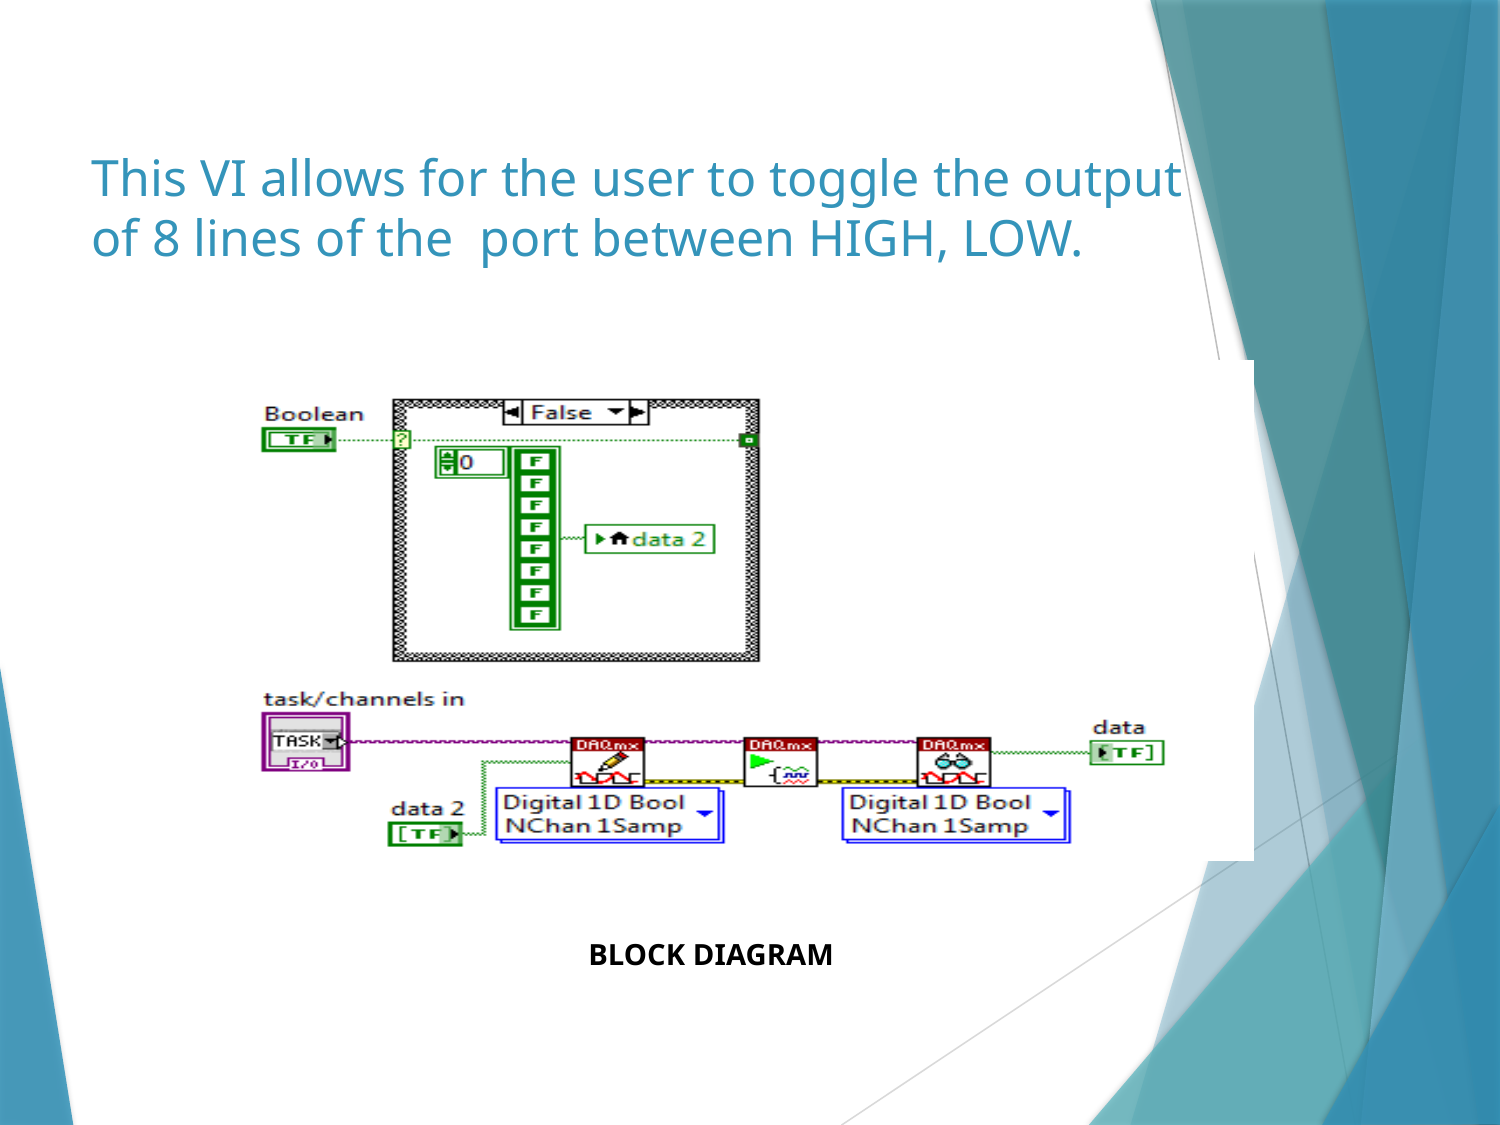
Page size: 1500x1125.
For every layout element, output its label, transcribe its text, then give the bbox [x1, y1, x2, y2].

picture [198, 359, 1255, 861]
text_box BLOCK DIAGRAM [573, 928, 880, 979]
title This VI allows for the user to toggle the output of 8 lines of the port between HIGH, LOW. [76, 138, 1218, 327]
